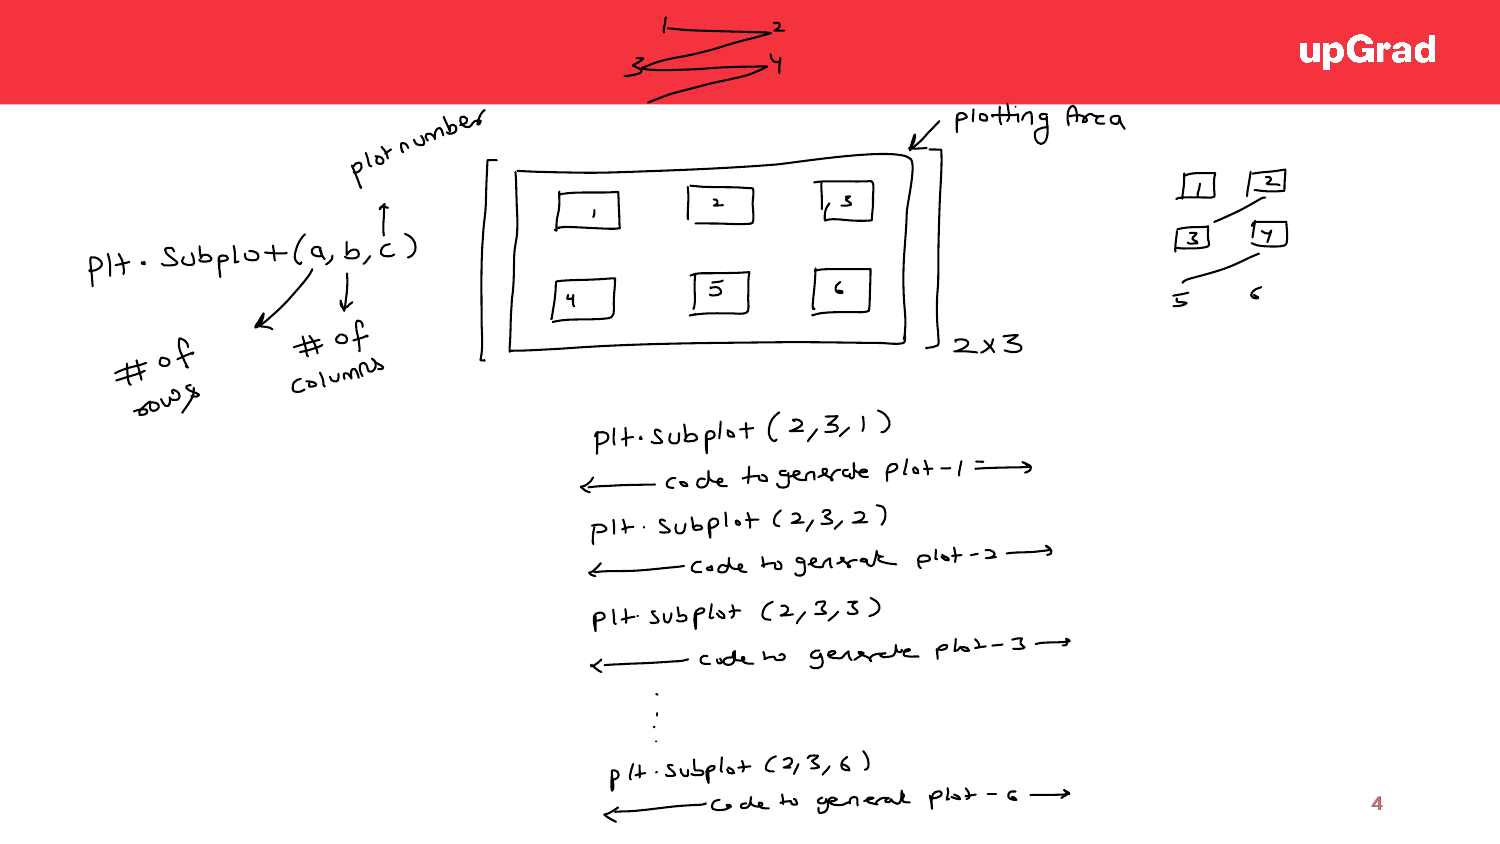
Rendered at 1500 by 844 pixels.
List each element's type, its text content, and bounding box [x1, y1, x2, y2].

picture [1300, 34, 1435, 70]
text_box Your mentor will share career advice and can help expand your professional network. [727, 529, 1382, 565]
text_box [63, 20, 768, 87]
slide_number 4 [1059, 782, 1397, 827]
